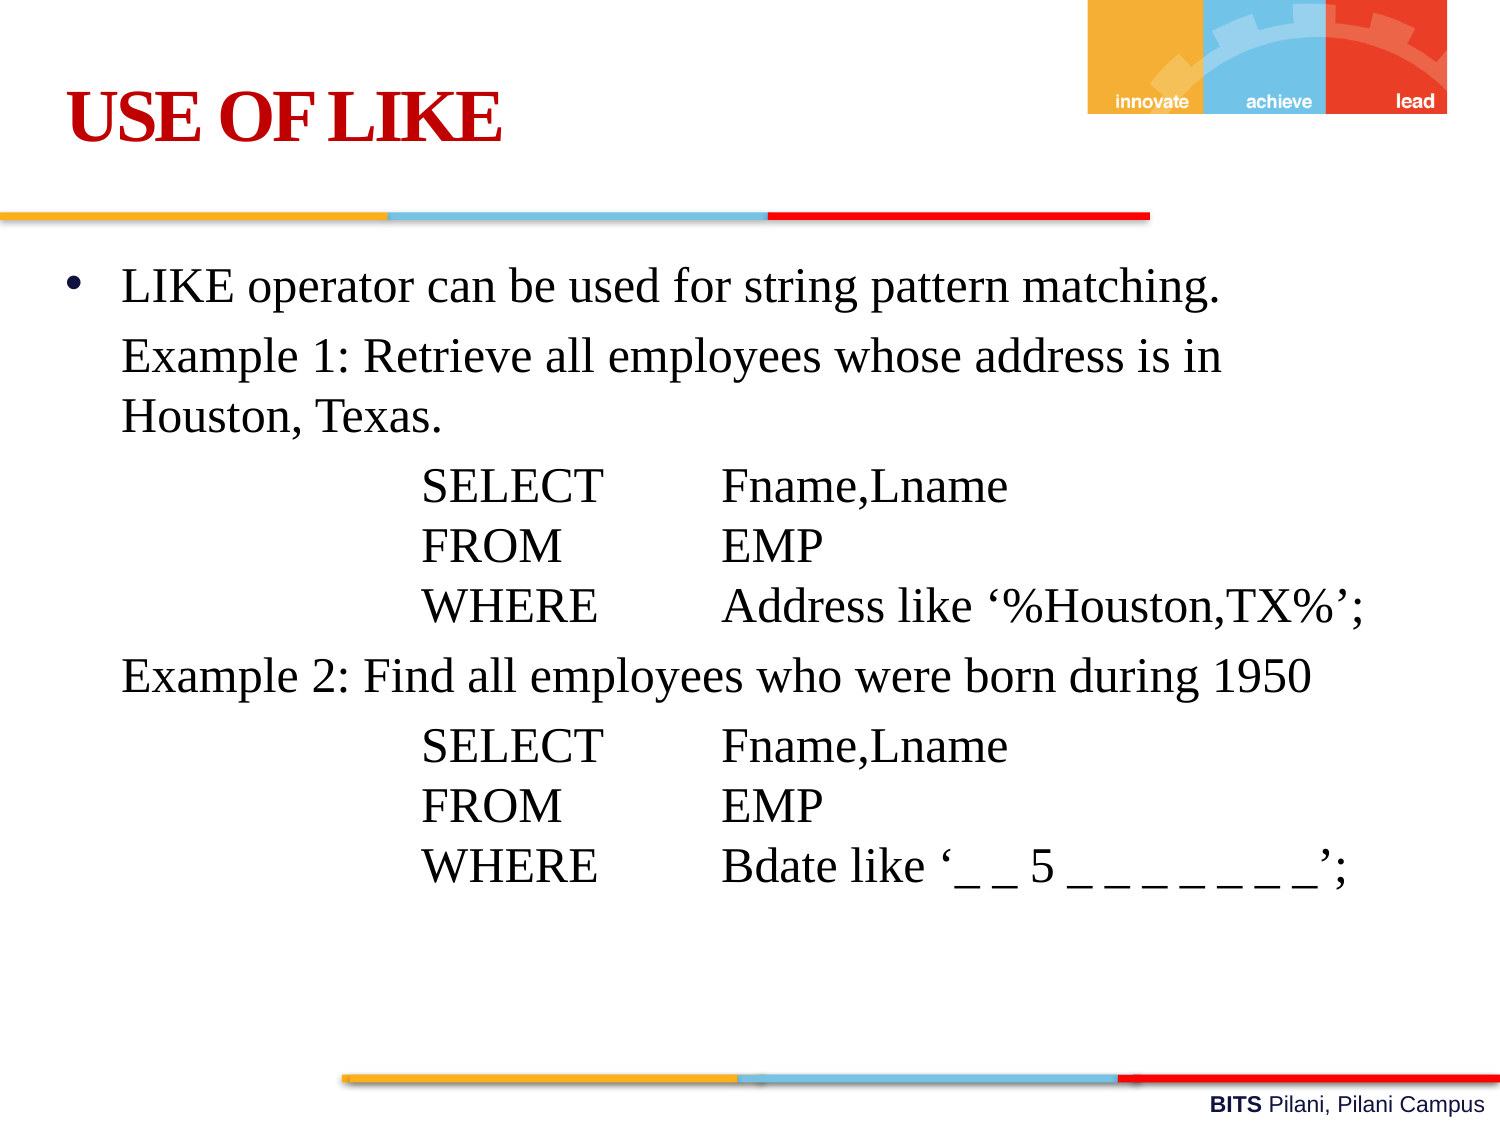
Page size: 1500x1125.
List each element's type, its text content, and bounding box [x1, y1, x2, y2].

picture [1087, 0, 1448, 114]
list LIKE operator can be used for string pattern matching. Example 1: Retrieve all employees whose address is in Houston, Texas. SELECT Fname,Lname FROM EMP WHERE Address like ‘%Houston,TX%’; Example 2: Find all employees who were born during 1950 SELECT Fname,Lname FROM EMP WHERE Bdate like ‘_ _ 5 _ _ _ _ _ _ _’; [50, 245, 1400, 988]
list USE OF LIKE [50, 24, 1088, 213]
